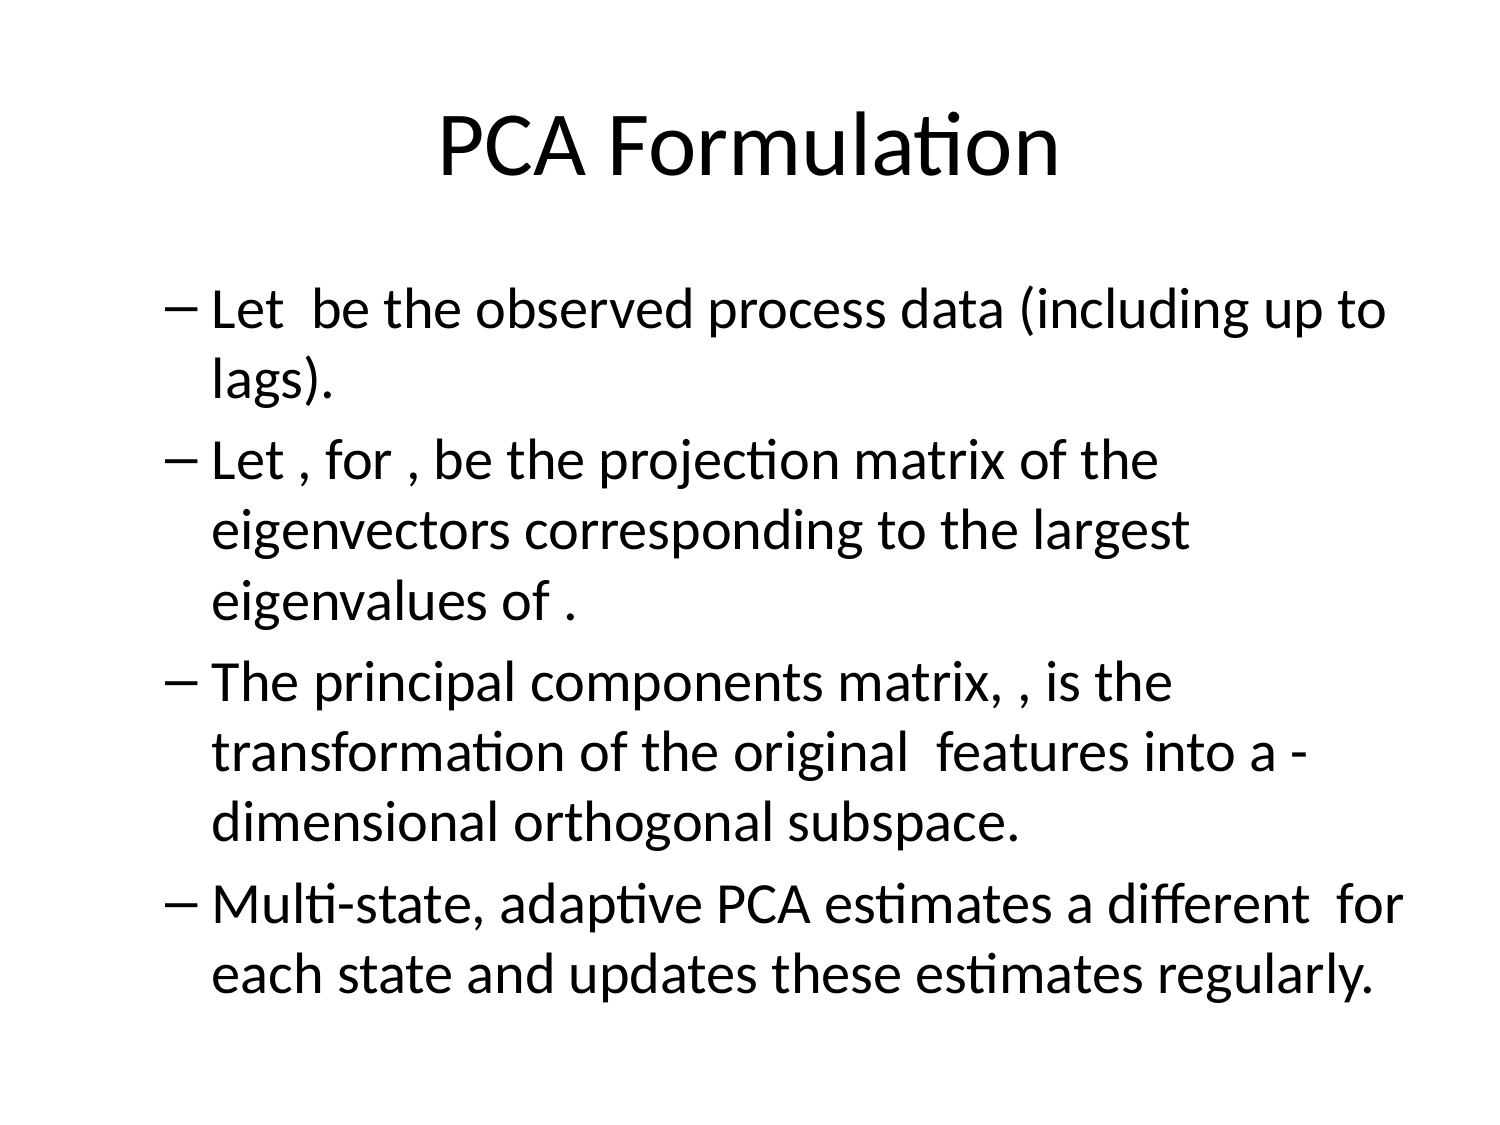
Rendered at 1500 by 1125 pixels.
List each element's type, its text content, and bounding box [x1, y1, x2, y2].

title PCA Formulation [75, 45, 1425, 233]
